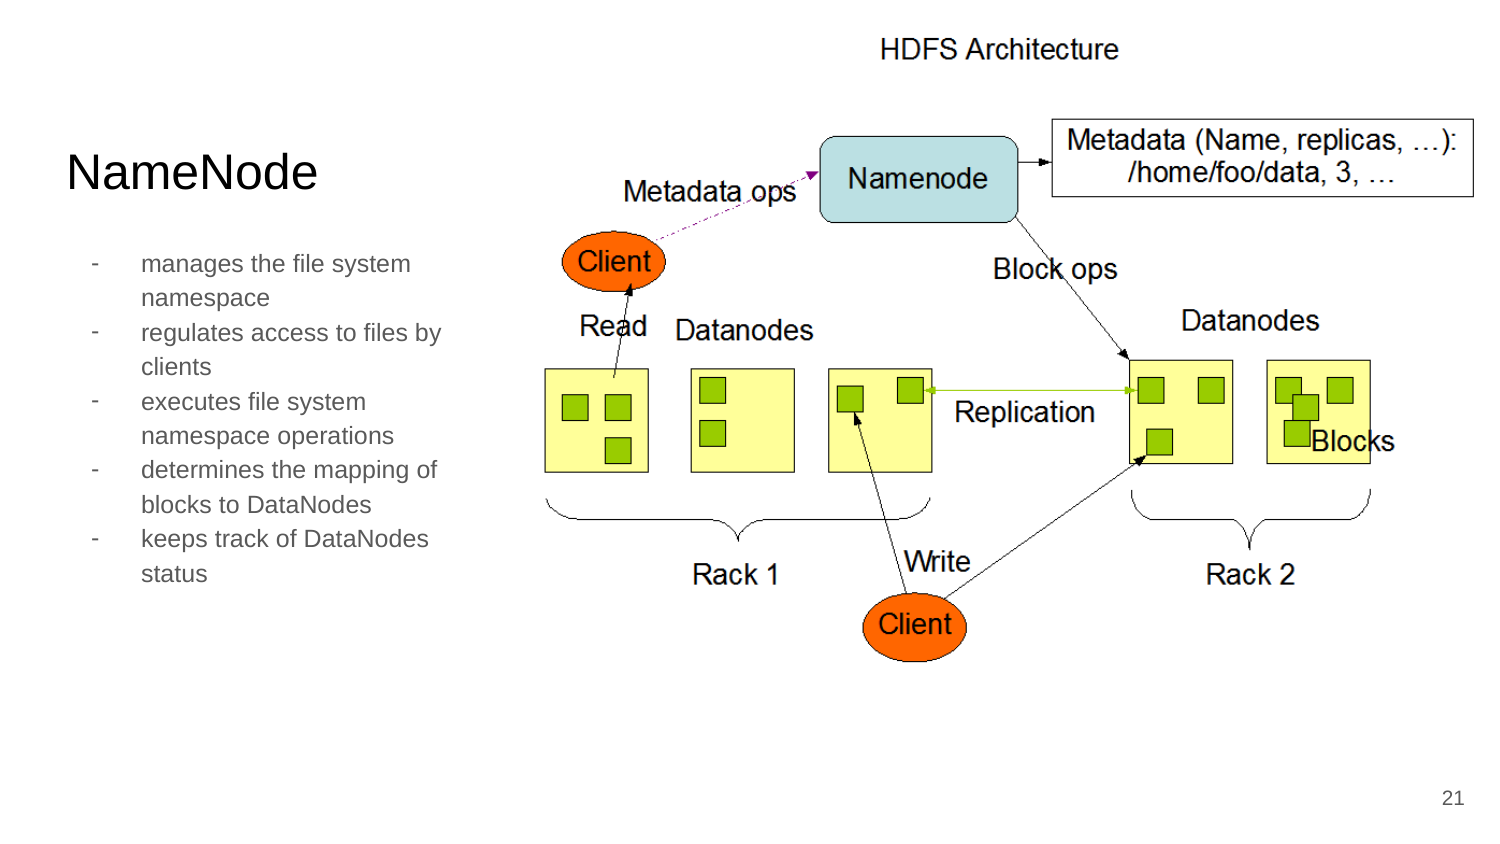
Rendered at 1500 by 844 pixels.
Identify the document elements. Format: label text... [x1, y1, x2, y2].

picture [536, 24, 1476, 674]
list manages the file system namespace regulates access to files by clients executes file system namespace operations determines the mapping of blocks to DataNodes keeps track of DataNodes status [51, 227, 512, 750]
title NameNode [51, 91, 512, 216]
slide_number 21 [1389, 764, 1480, 830]
